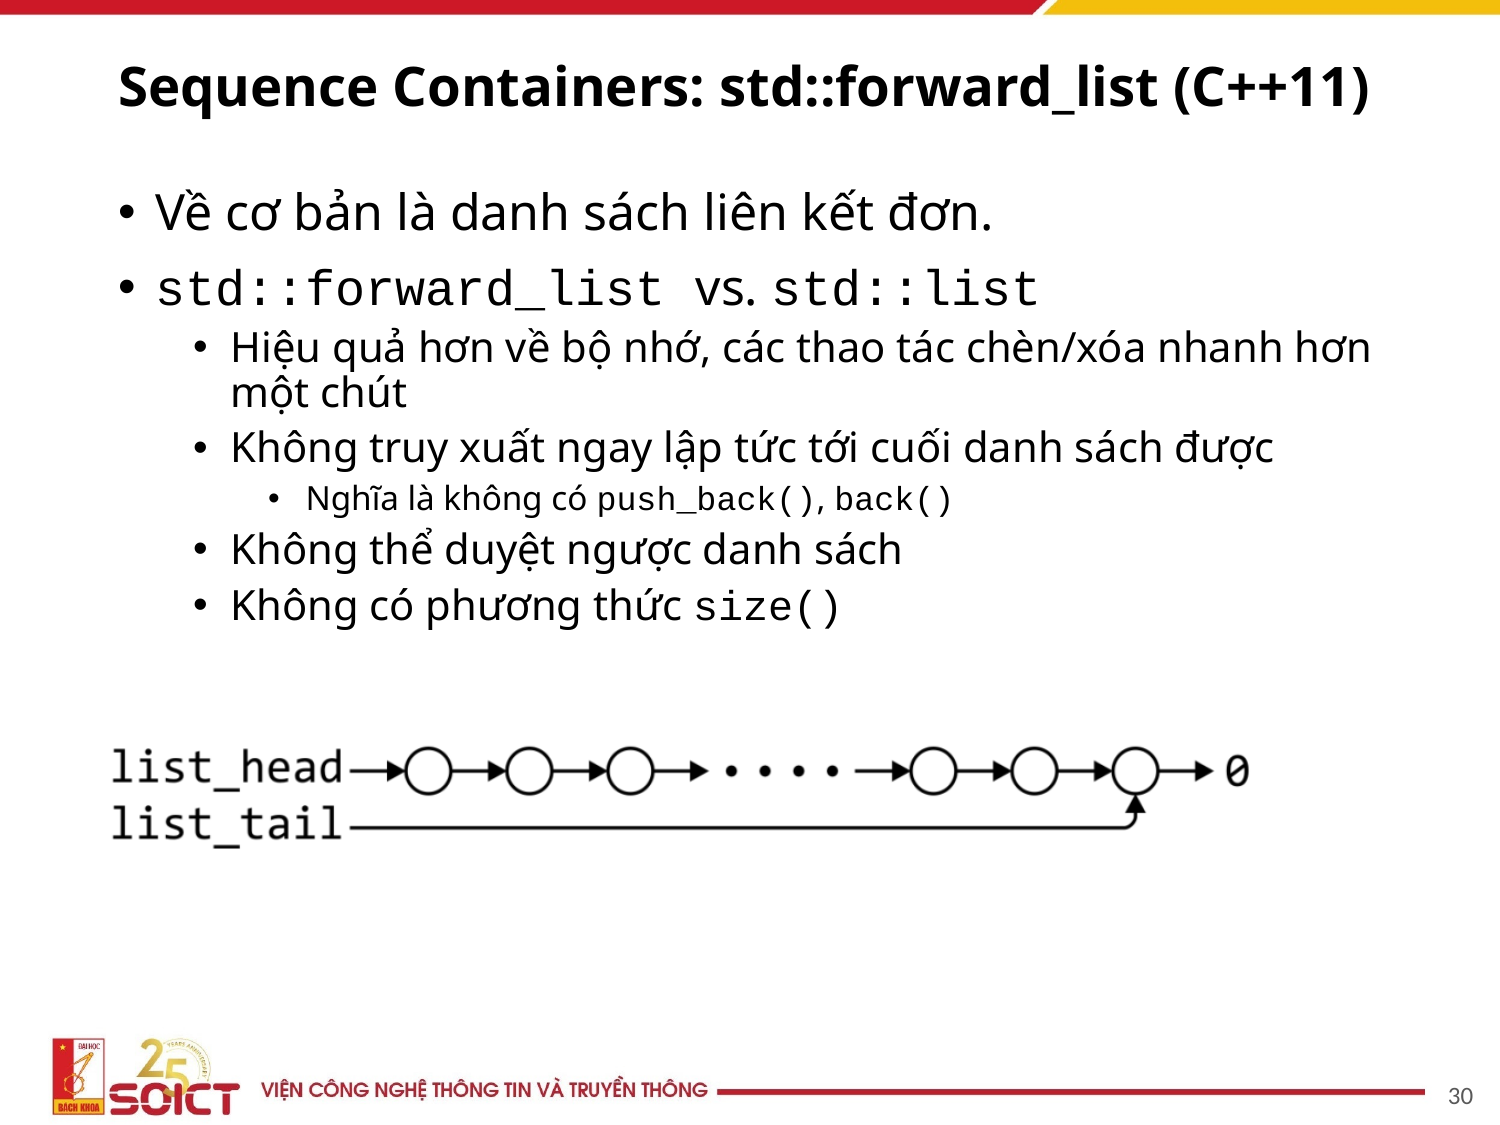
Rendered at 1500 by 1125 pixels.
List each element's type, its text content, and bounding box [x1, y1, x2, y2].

title Sequence Containers: std::forward_list (C++11) [103, 24, 1397, 155]
picture [0, 0, 1500, 1125]
slide_number 30 [1300, 1065, 1489, 1125]
list Về cơ bản là danh sách liên kết đơn. std::forward_list vs. std::list Hiệu quả hơn về bộ nhớ, các thao tác chèn/xóa nhanh hơn một chút Không truy xuất ngay lập tức tới cuối danh sách được Nghĩa là không có push_back(), back() Không thể duyệt ngược danh sách Không có phương thức size() [103, 179, 1397, 997]
